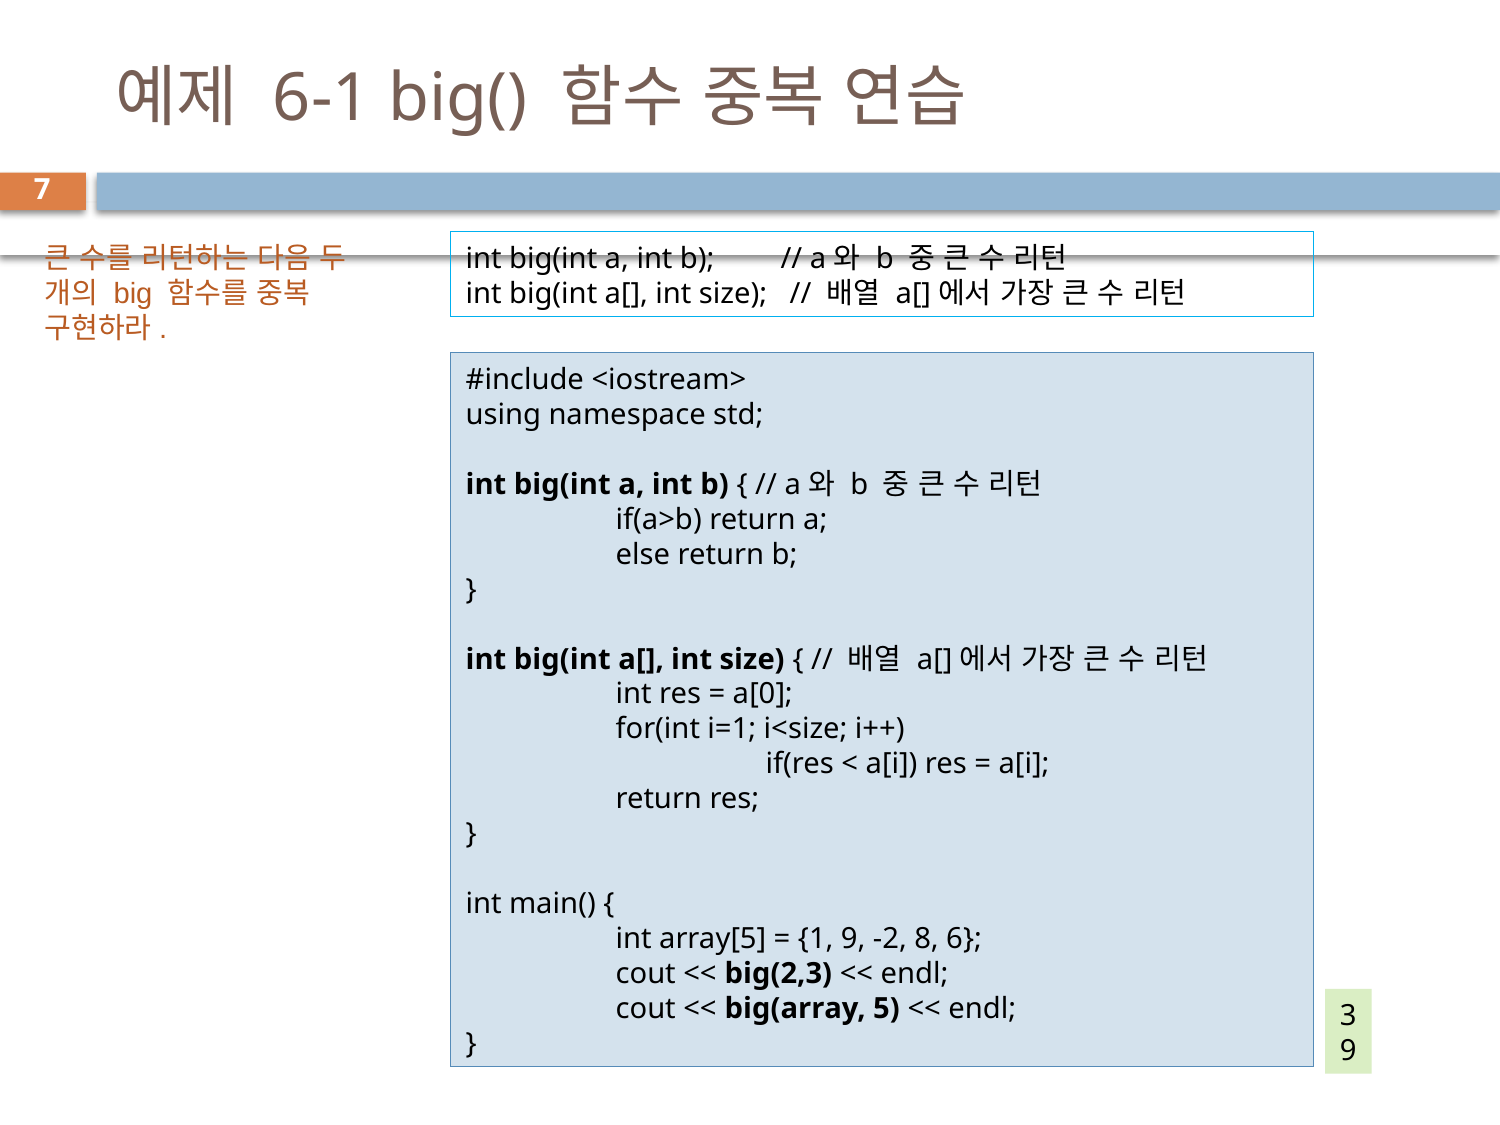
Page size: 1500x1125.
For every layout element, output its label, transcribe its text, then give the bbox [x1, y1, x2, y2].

text_box 3 9 [1325, 988, 1372, 1074]
title 예제 6-1 big() 함수 중복 연습 [100, 37, 1438, 149]
text_box #include <iostream> using namespace std; int big(int a, int b) { // a와 b 중 큰 수 리턴 if(a>b) return a; else return b; } int big(int a[], int size) { // 배열 a[]에서 가장 큰 수 리턴 int res = a[0]; for(int i=1; i<size; i++) if(res < a[i]) res = a[i]; return res; } int main() { int array[5] = {1, 9, -2, 8, 6}; cout << big(2,3) << endl; cout << big(array, 5) << endl; } [450, 352, 1314, 1067]
text_box 큰 수를 리턴하는 다음 두 개의 big 함수를 중복 구현하라. [29, 231, 408, 352]
slide_number 7 [0, 170, 87, 211]
text_box int big(int a, int b); // a와 b 중 큰 수 리턴 int big(int a[], int size); // 배열 a[]에서 가장 큰 수 리턴 [450, 231, 1314, 317]
